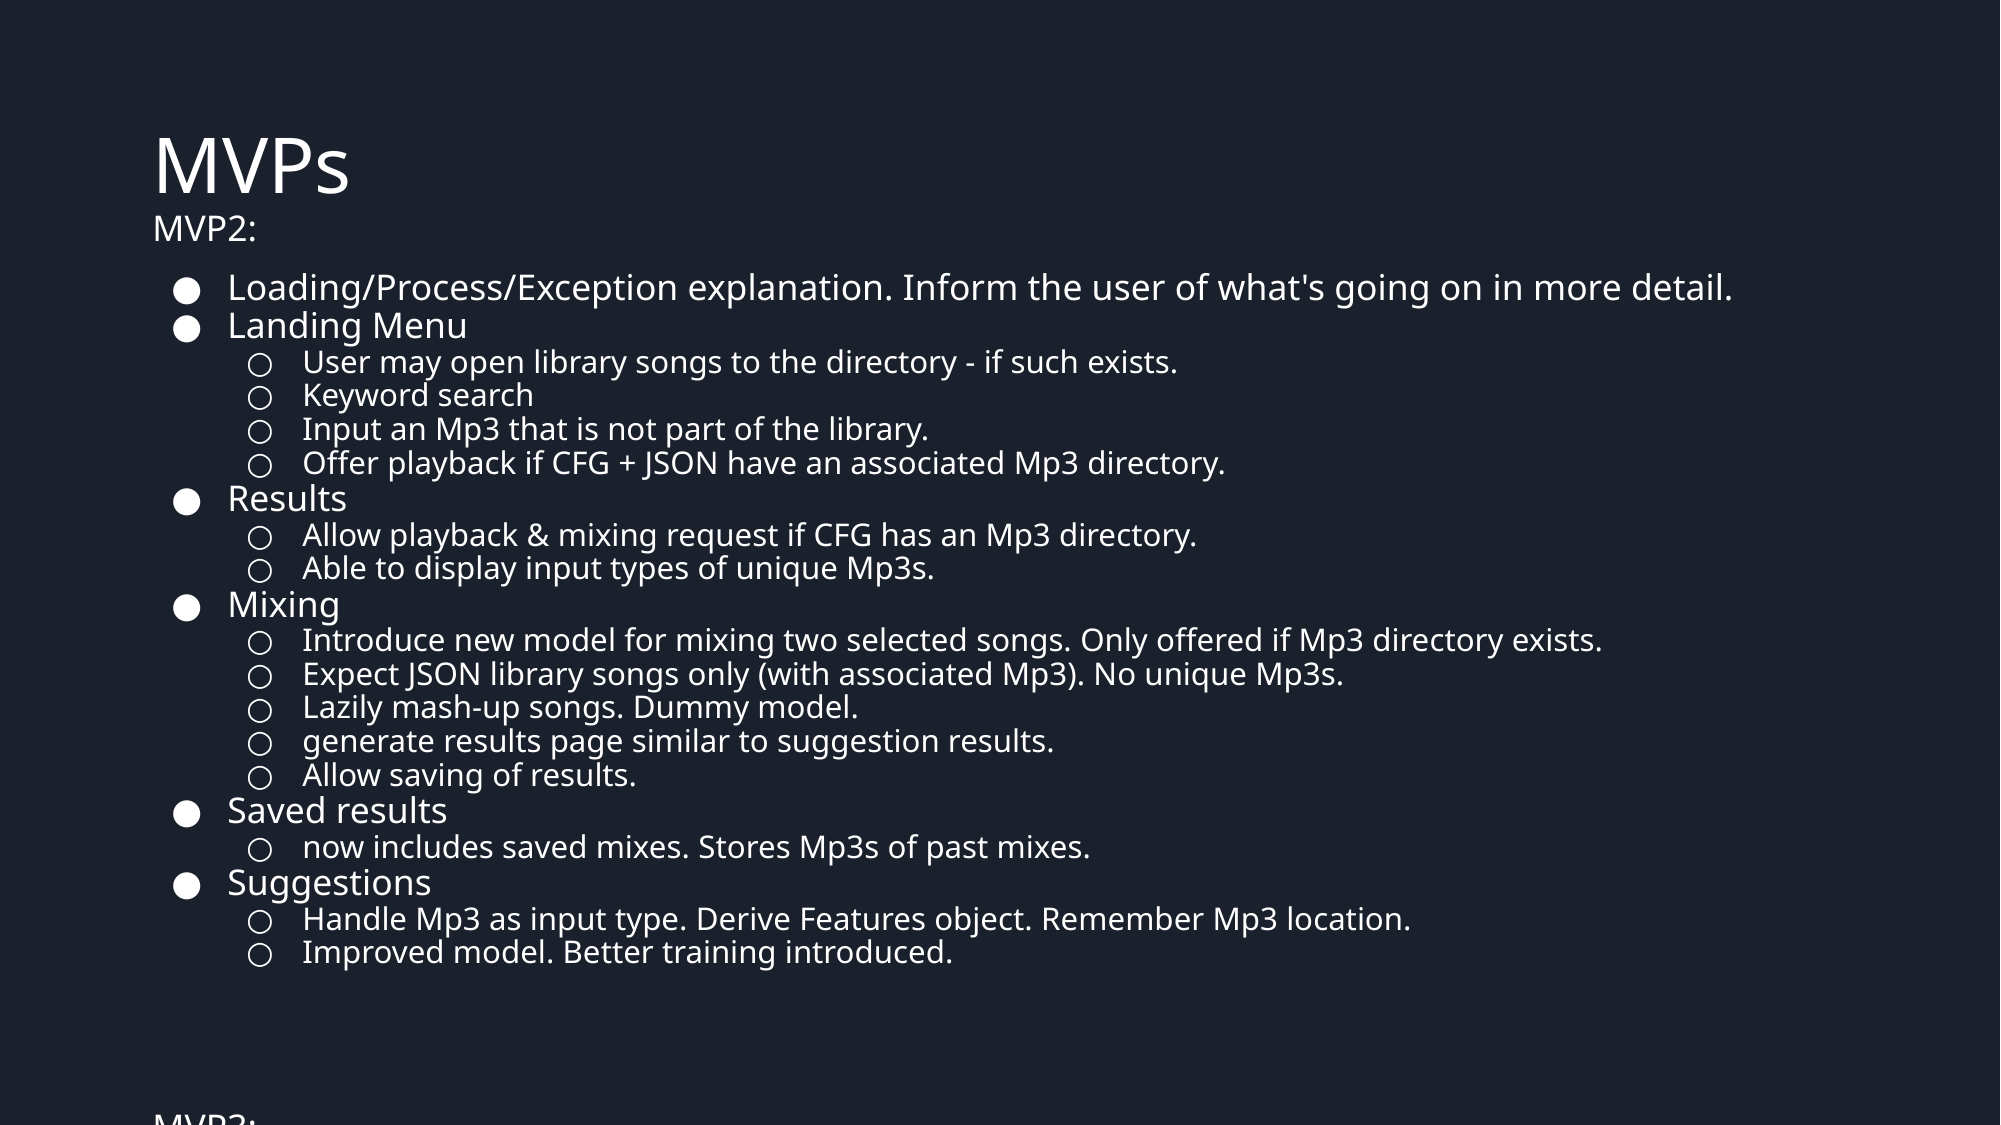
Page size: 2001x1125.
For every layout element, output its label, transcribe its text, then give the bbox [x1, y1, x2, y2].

list MVP2: Loading/Process/Exception explanation. Inform the user of what's going on in more detail. Landing Menu User may open library songs to the directory - if such exists. Keyword search Input an Mp3 that is not part of the library. Offer playback if CFG + JSON have an associated Mp3 directory. Results Allow playback & mixing request if CFG has an Mp3 directory. Able to display input types of unique Mp3s. Mixing Introduce new model for mixing two selected songs. Only offered if Mp3 directory exists. Expect JSON library songs only (with associated Mp3). No unique Mp3s. Lazily mash-up songs. Dummy model. generate results page similar to suggestion results. Allow saving of results. Saved results now includes saved mixes. Stores Mp3s of past mixes. Suggestions Handle Mp3 as input type. Derive Features object. Remember Mp3 location. Improved model. Better training introduced. MVP3: [137, 203, 1863, 917]
title MVPs [137, 59, 1863, 203]
